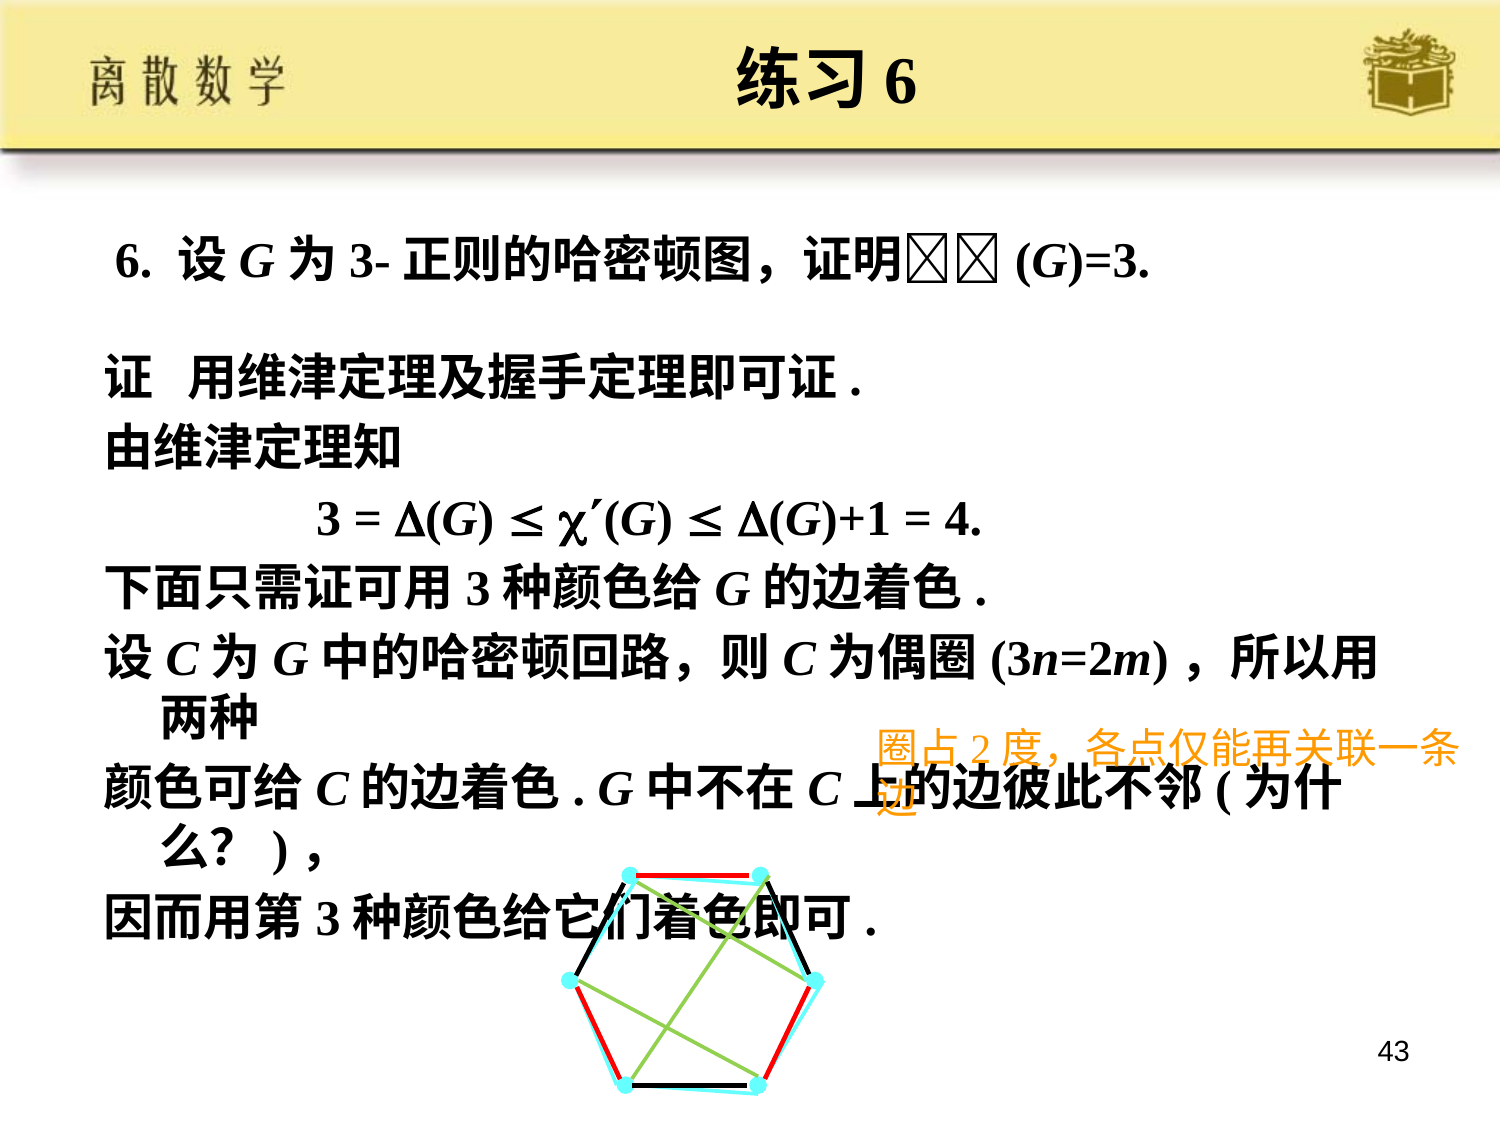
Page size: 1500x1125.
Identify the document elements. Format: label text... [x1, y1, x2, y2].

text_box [560, 866, 824, 1094]
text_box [576, 875, 810, 1086]
slide_number 43 [1074, 1024, 1425, 1103]
text_box 圈占2度，各点仅能再关联一条边 [862, 714, 1500, 829]
list 证 用维津定理及握手定理即可证. 由维津定理知 3 = (G)  (G)  (G)+1 = 4. 下面只需证可用3种颜色给G的边着色. 设C为G中的哈密顿回路，则C为偶圈(3n=2m)，所以用两种 颜色可给C的边着色. G中不在C上的边彼此不邻(为什么？)， 因而用第3种颜色给它们着色即可. [88, 338, 1439, 958]
title 练习6 [324, 42, 1329, 112]
picture [0, 0, 1500, 1125]
text_box 6. 设G为3-正则的哈密顿图，证明(G)=3. [100, 220, 1282, 295]
